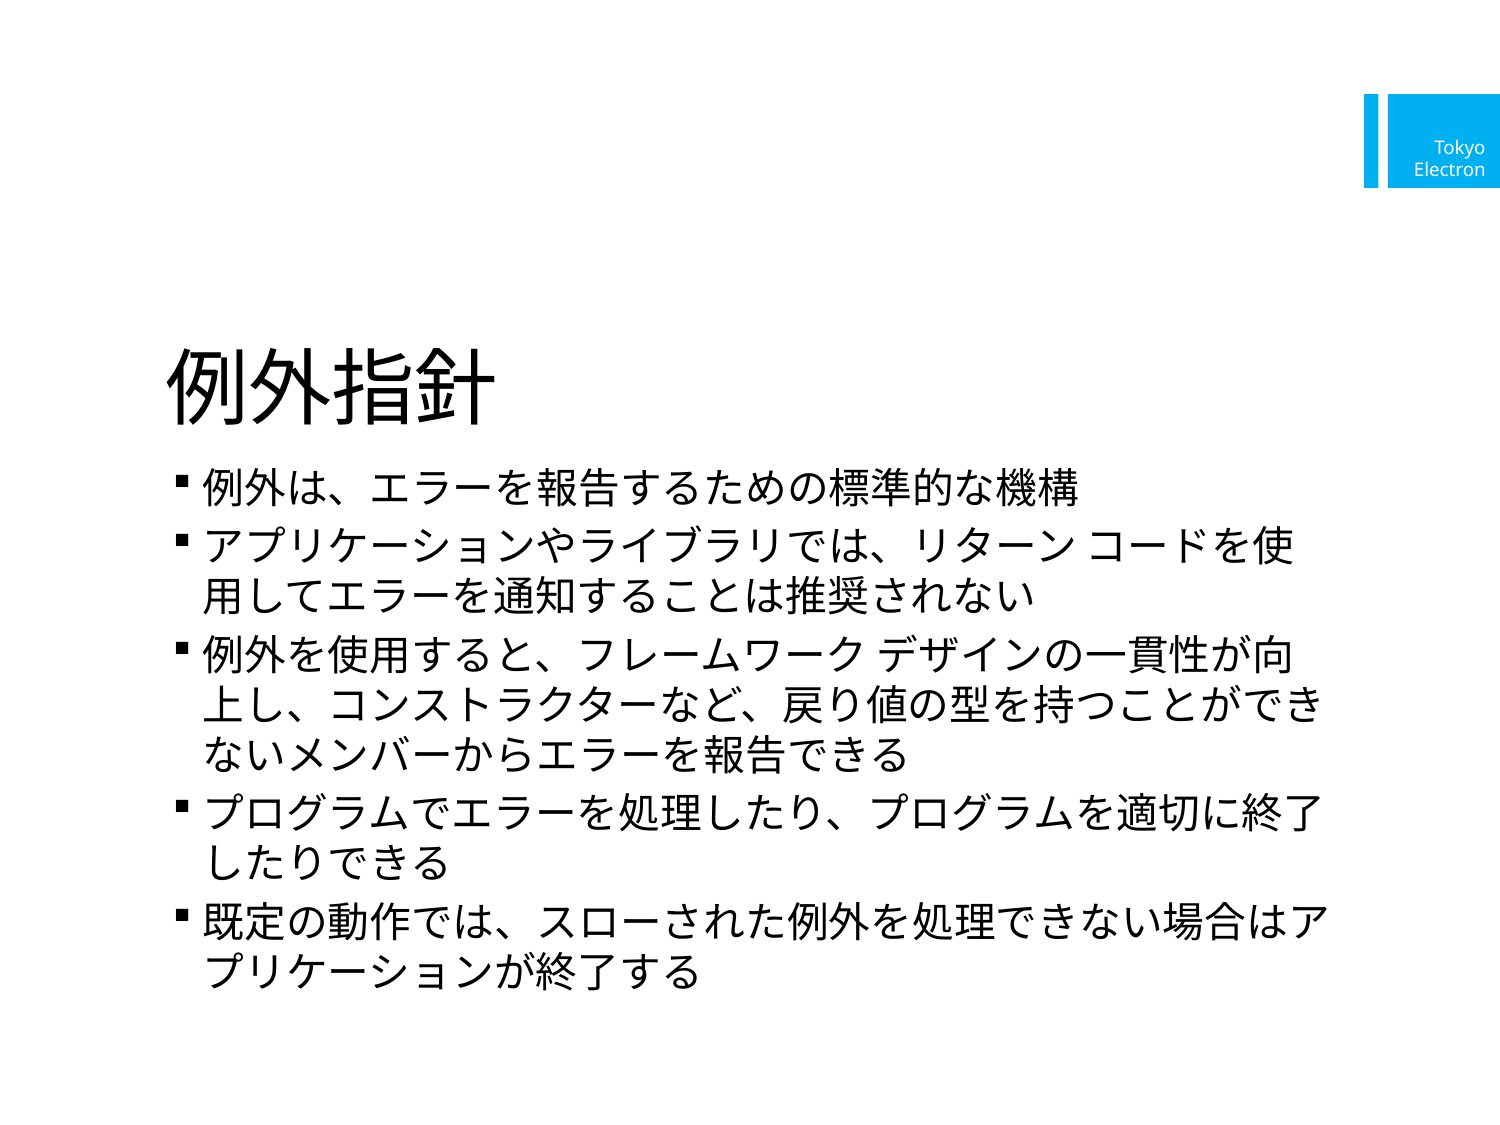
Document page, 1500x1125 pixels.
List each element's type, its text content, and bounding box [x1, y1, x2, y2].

title 例外指針 [150, 253, 1350, 443]
list 例外は、エラーを報告するための標準的な機構 アプリケーションやライブラリでは、リターン コードを使用してエラーを通知することは推奨されない 例外を使用すると、フレームワーク デザインの一貫性が向上し、コンストラクターなど、戻り値の型を持つことができないメンバーからエラーを報告できる プログラムでエラーを処理したり、プログラムを適切に終了したりできる 既定の動作では、スローされた例外を処理できない場合はアプリケーションが終了する [150, 454, 1350, 1035]
